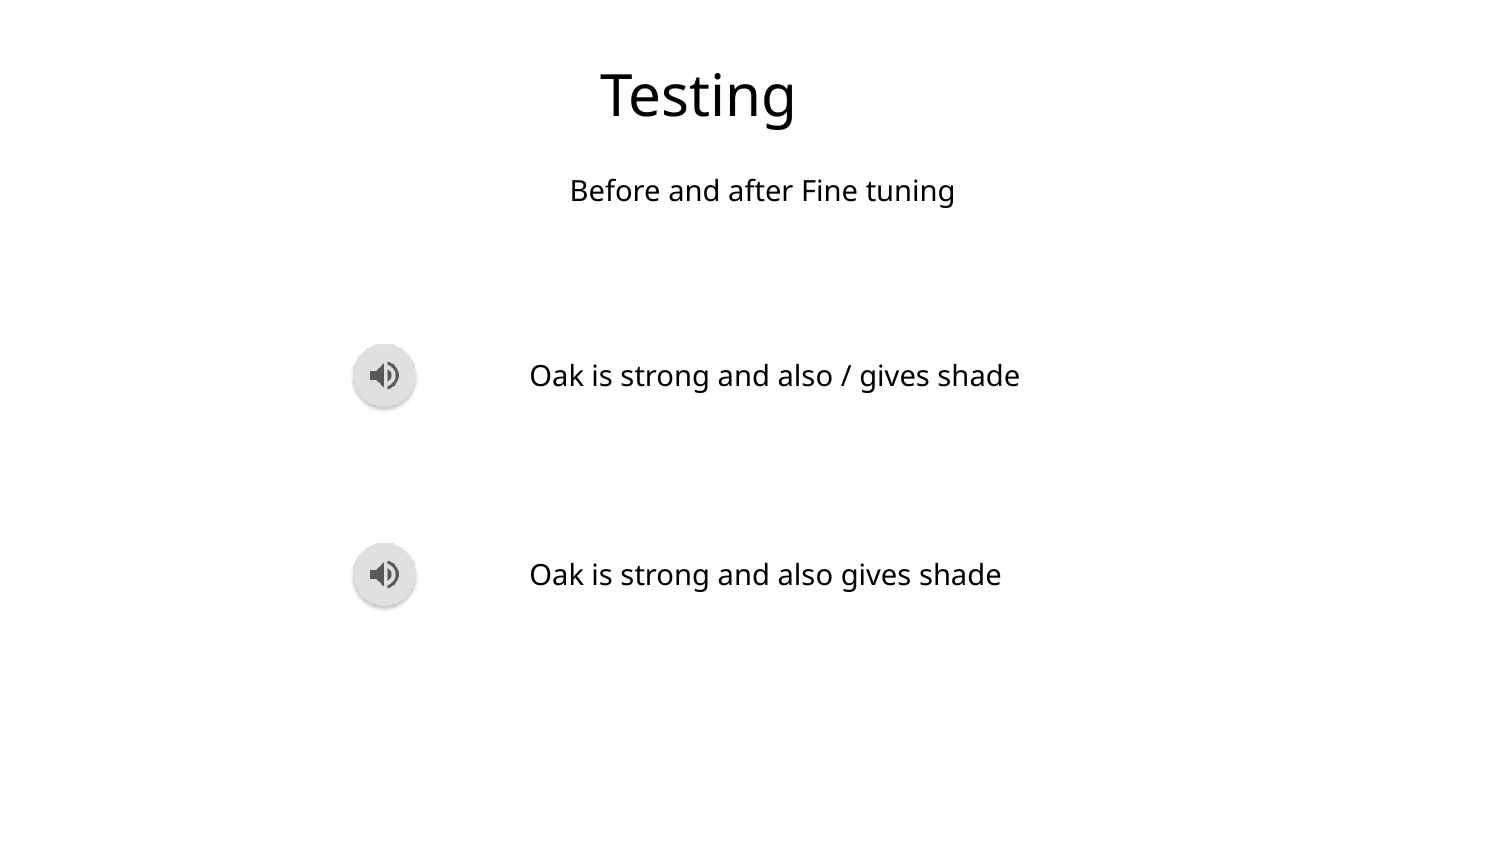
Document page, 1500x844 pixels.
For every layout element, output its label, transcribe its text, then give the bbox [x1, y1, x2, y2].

title Testing [0, 46, 1398, 144]
picture [345, 337, 422, 413]
text_box Oak is strong and also / gives shade [514, 342, 1181, 408]
text_box Oak is strong and also gives shade [514, 541, 1181, 607]
picture [345, 536, 422, 612]
text_box Before and after Fine tuning [429, 157, 1096, 223]
